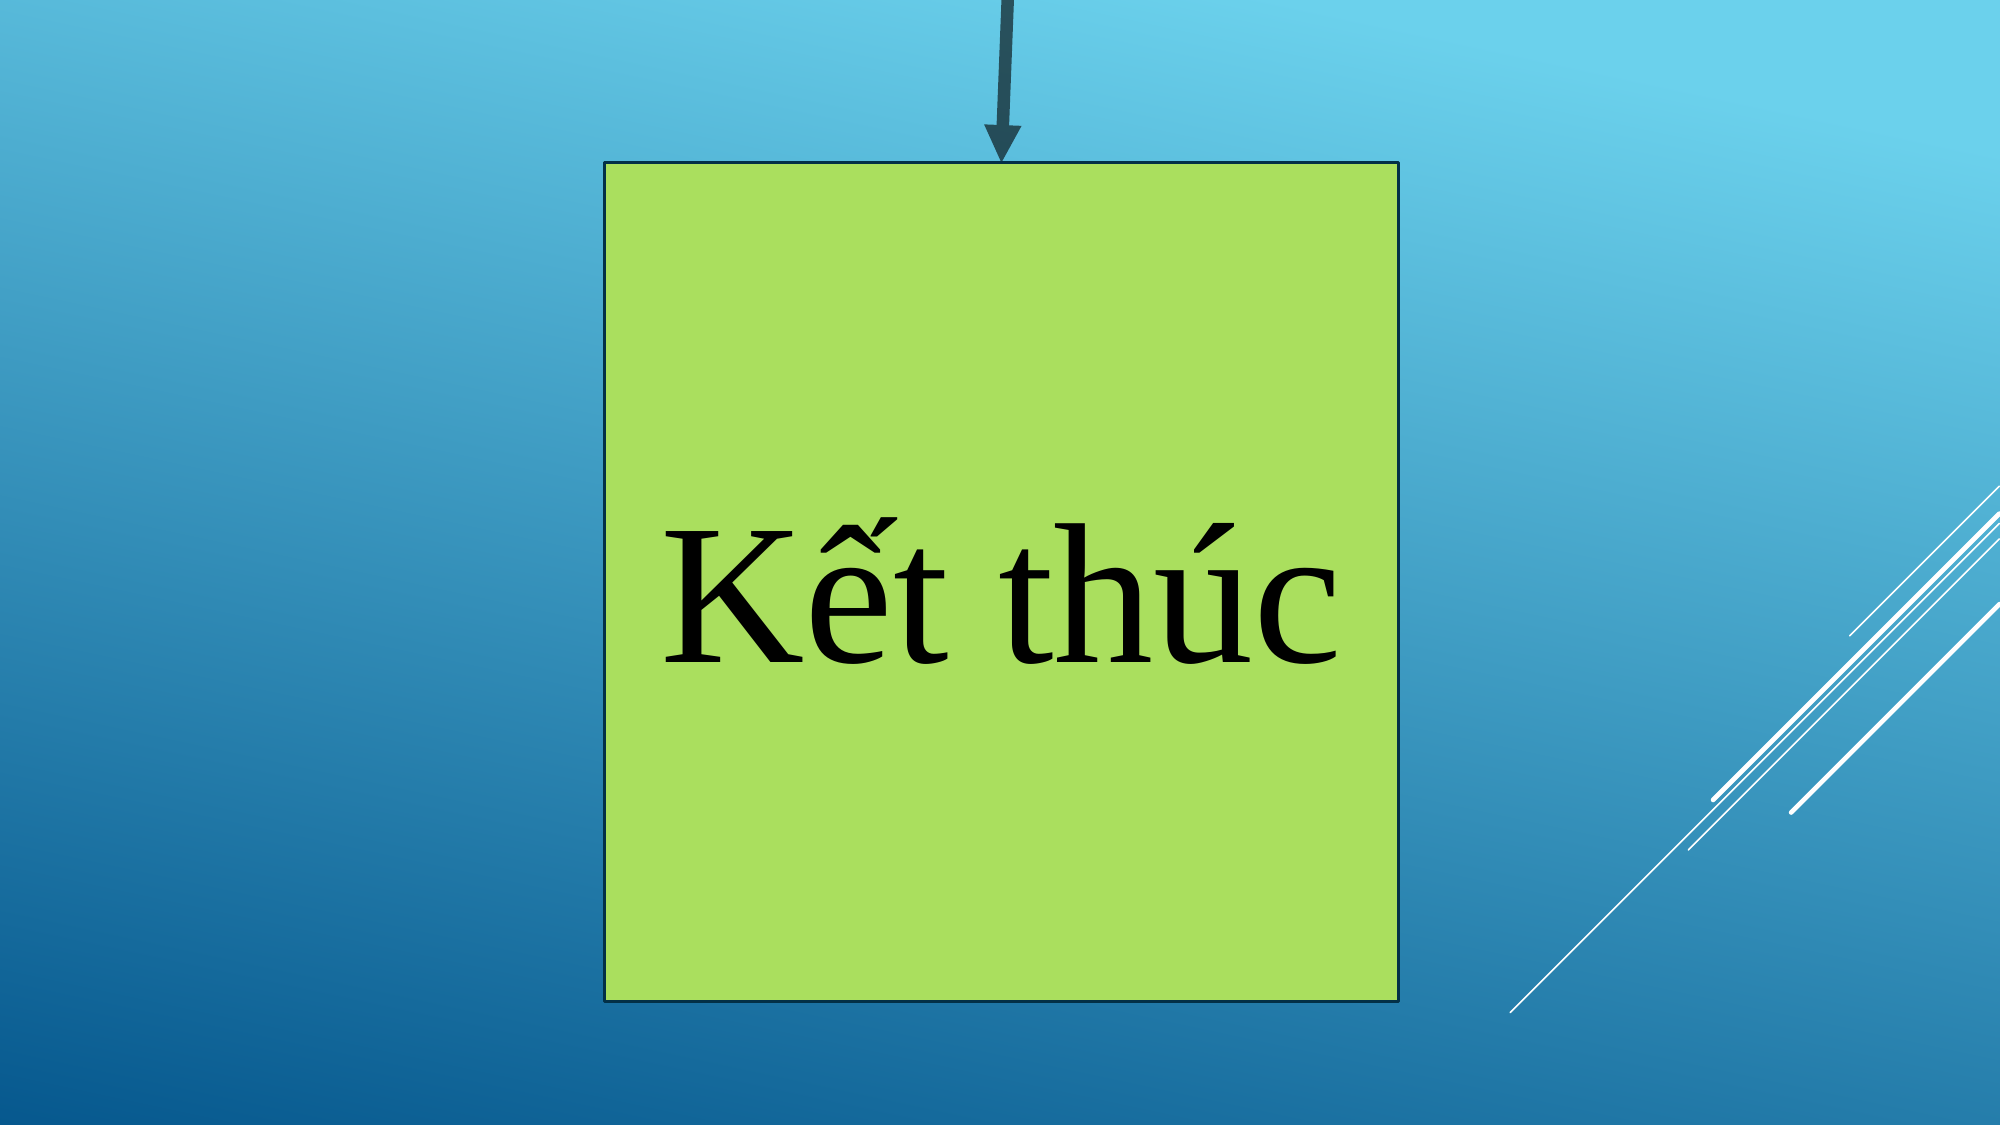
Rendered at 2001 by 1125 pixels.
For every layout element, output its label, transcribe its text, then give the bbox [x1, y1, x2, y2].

text_box Kết thúc [603, 161, 1400, 1003]
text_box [1001, 0, 1008, 163]
